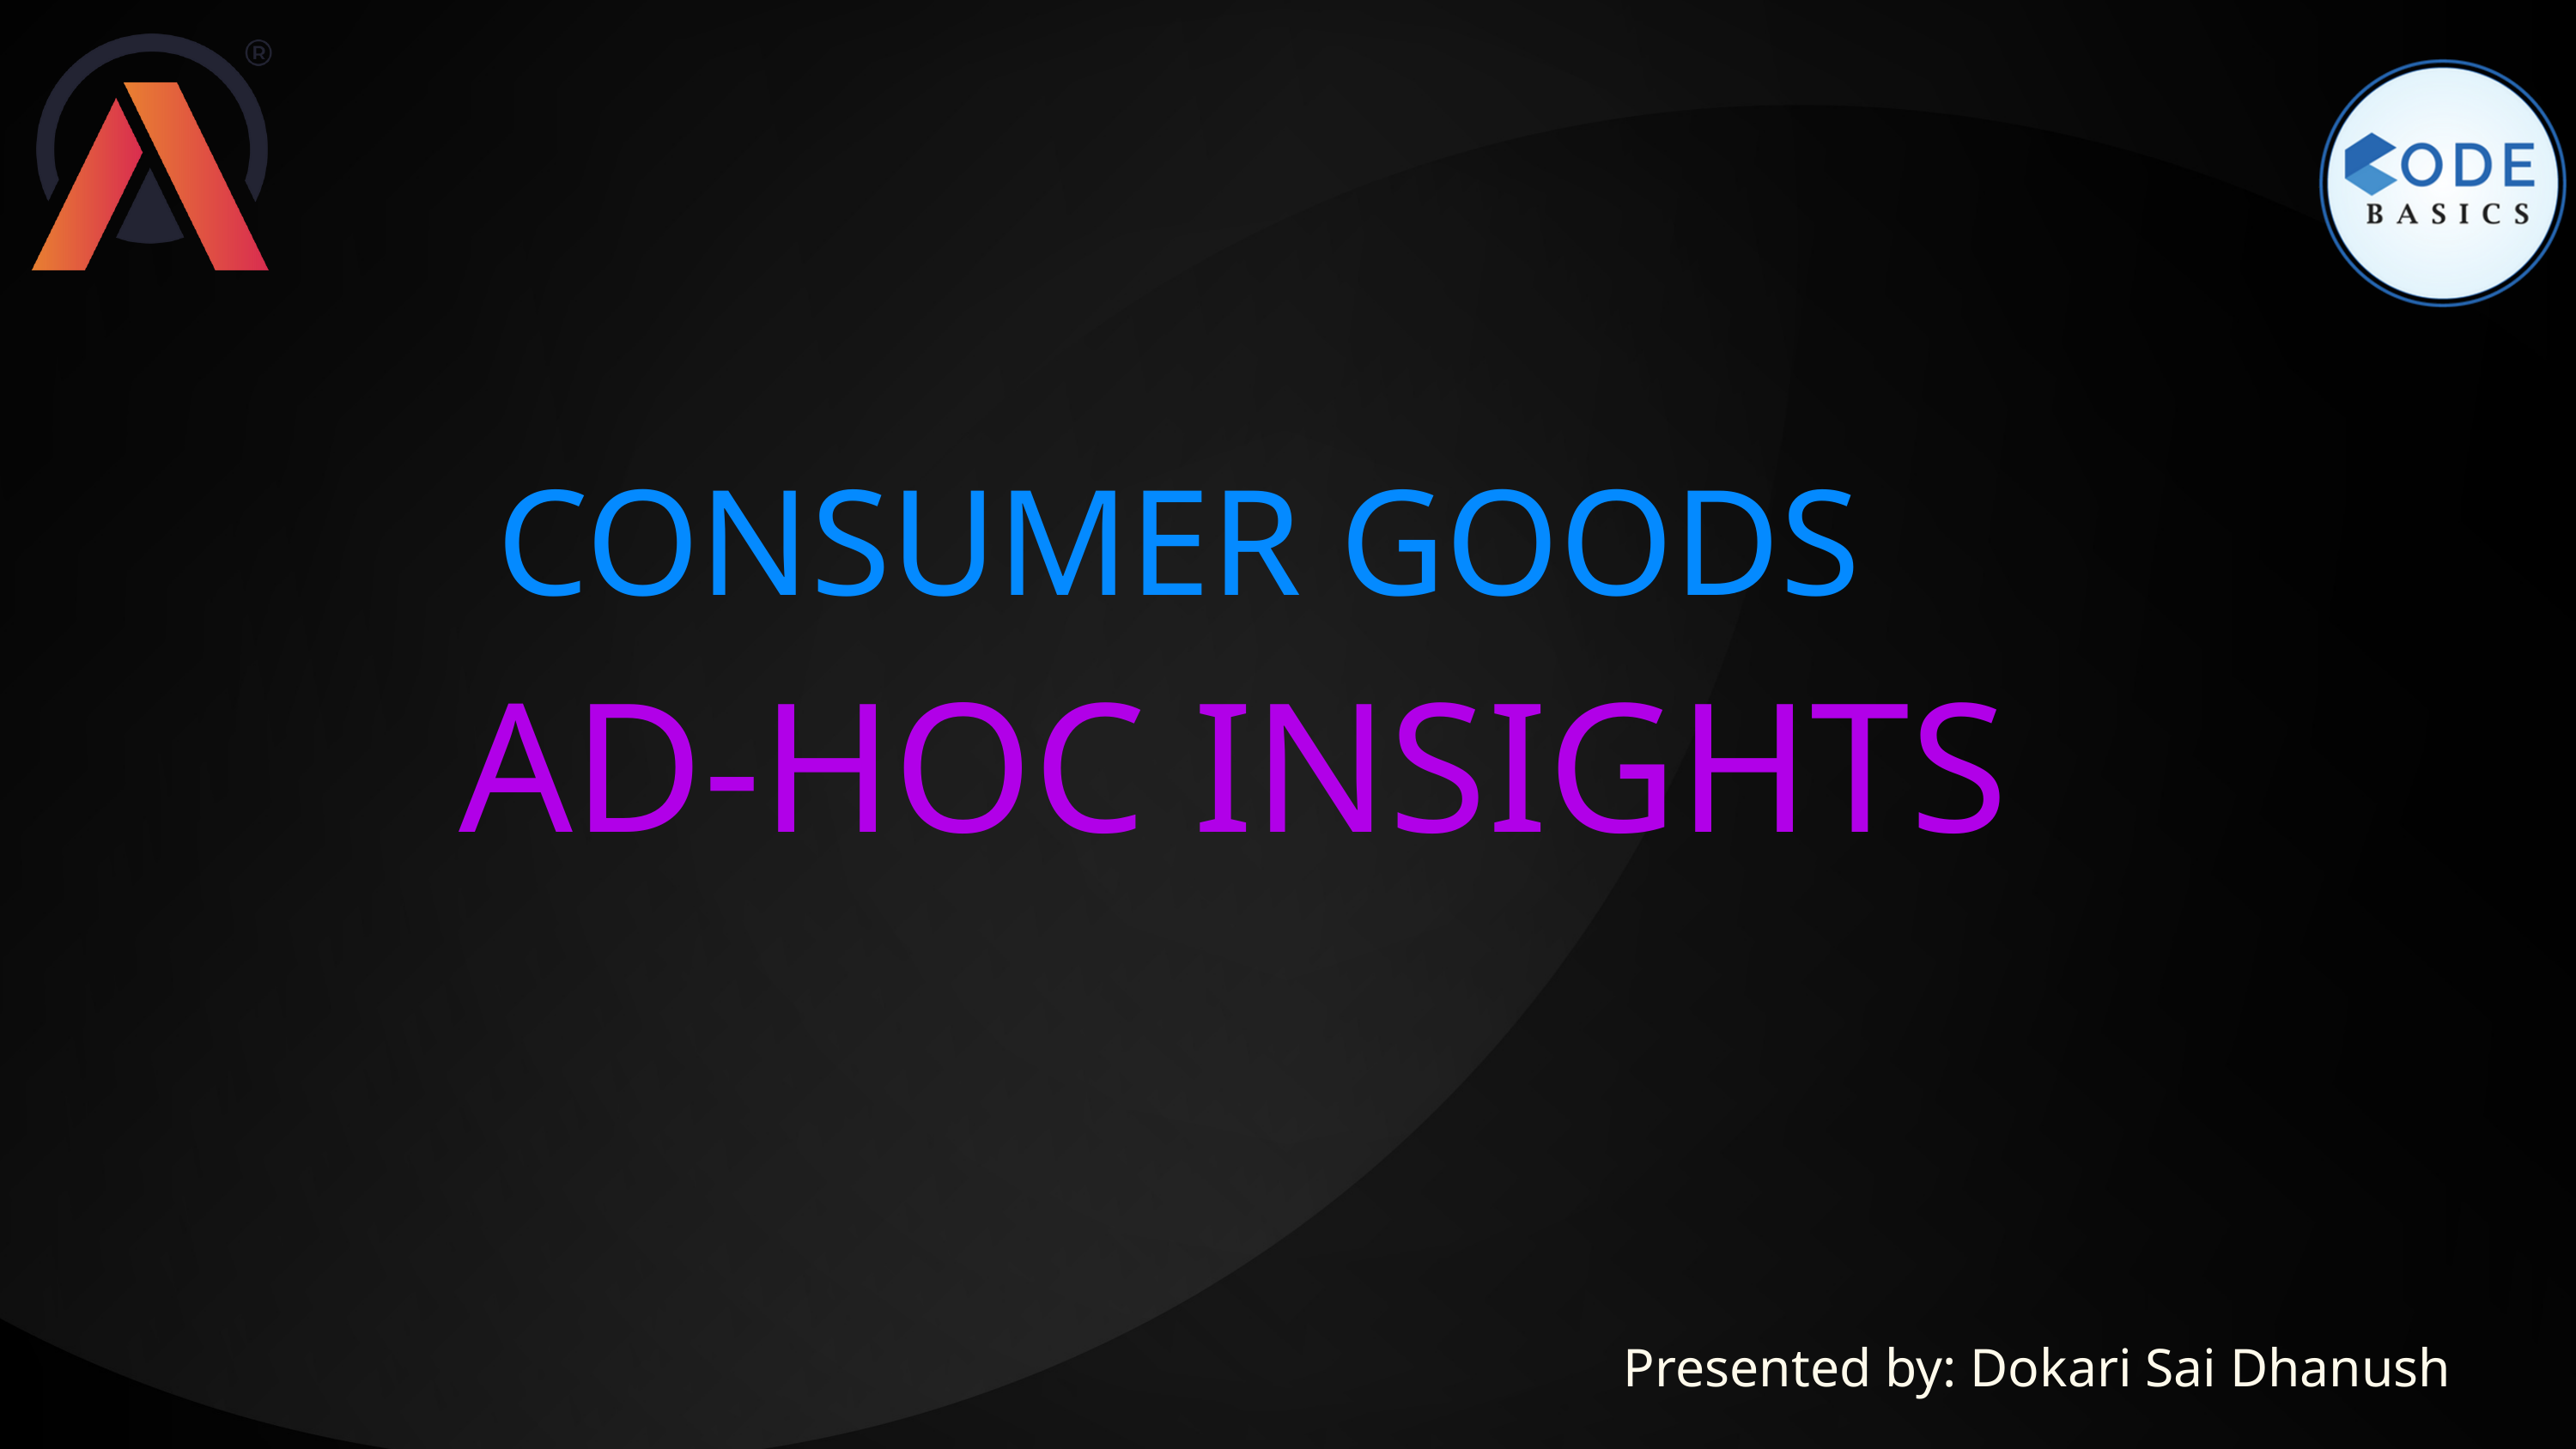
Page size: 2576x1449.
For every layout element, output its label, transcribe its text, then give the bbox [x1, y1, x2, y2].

text_box CONSUMER GOODS [496, 421, 2080, 625]
text_box [2310, 50, 2576, 317]
text_box [0, 0, 2576, 1449]
text_box Presented by: Dokari Sai Dhanush [1623, 1333, 2537, 1397]
text_box AD-HOC INSIGHTS [459, 622, 2117, 868]
text_box [28, 27, 279, 273]
